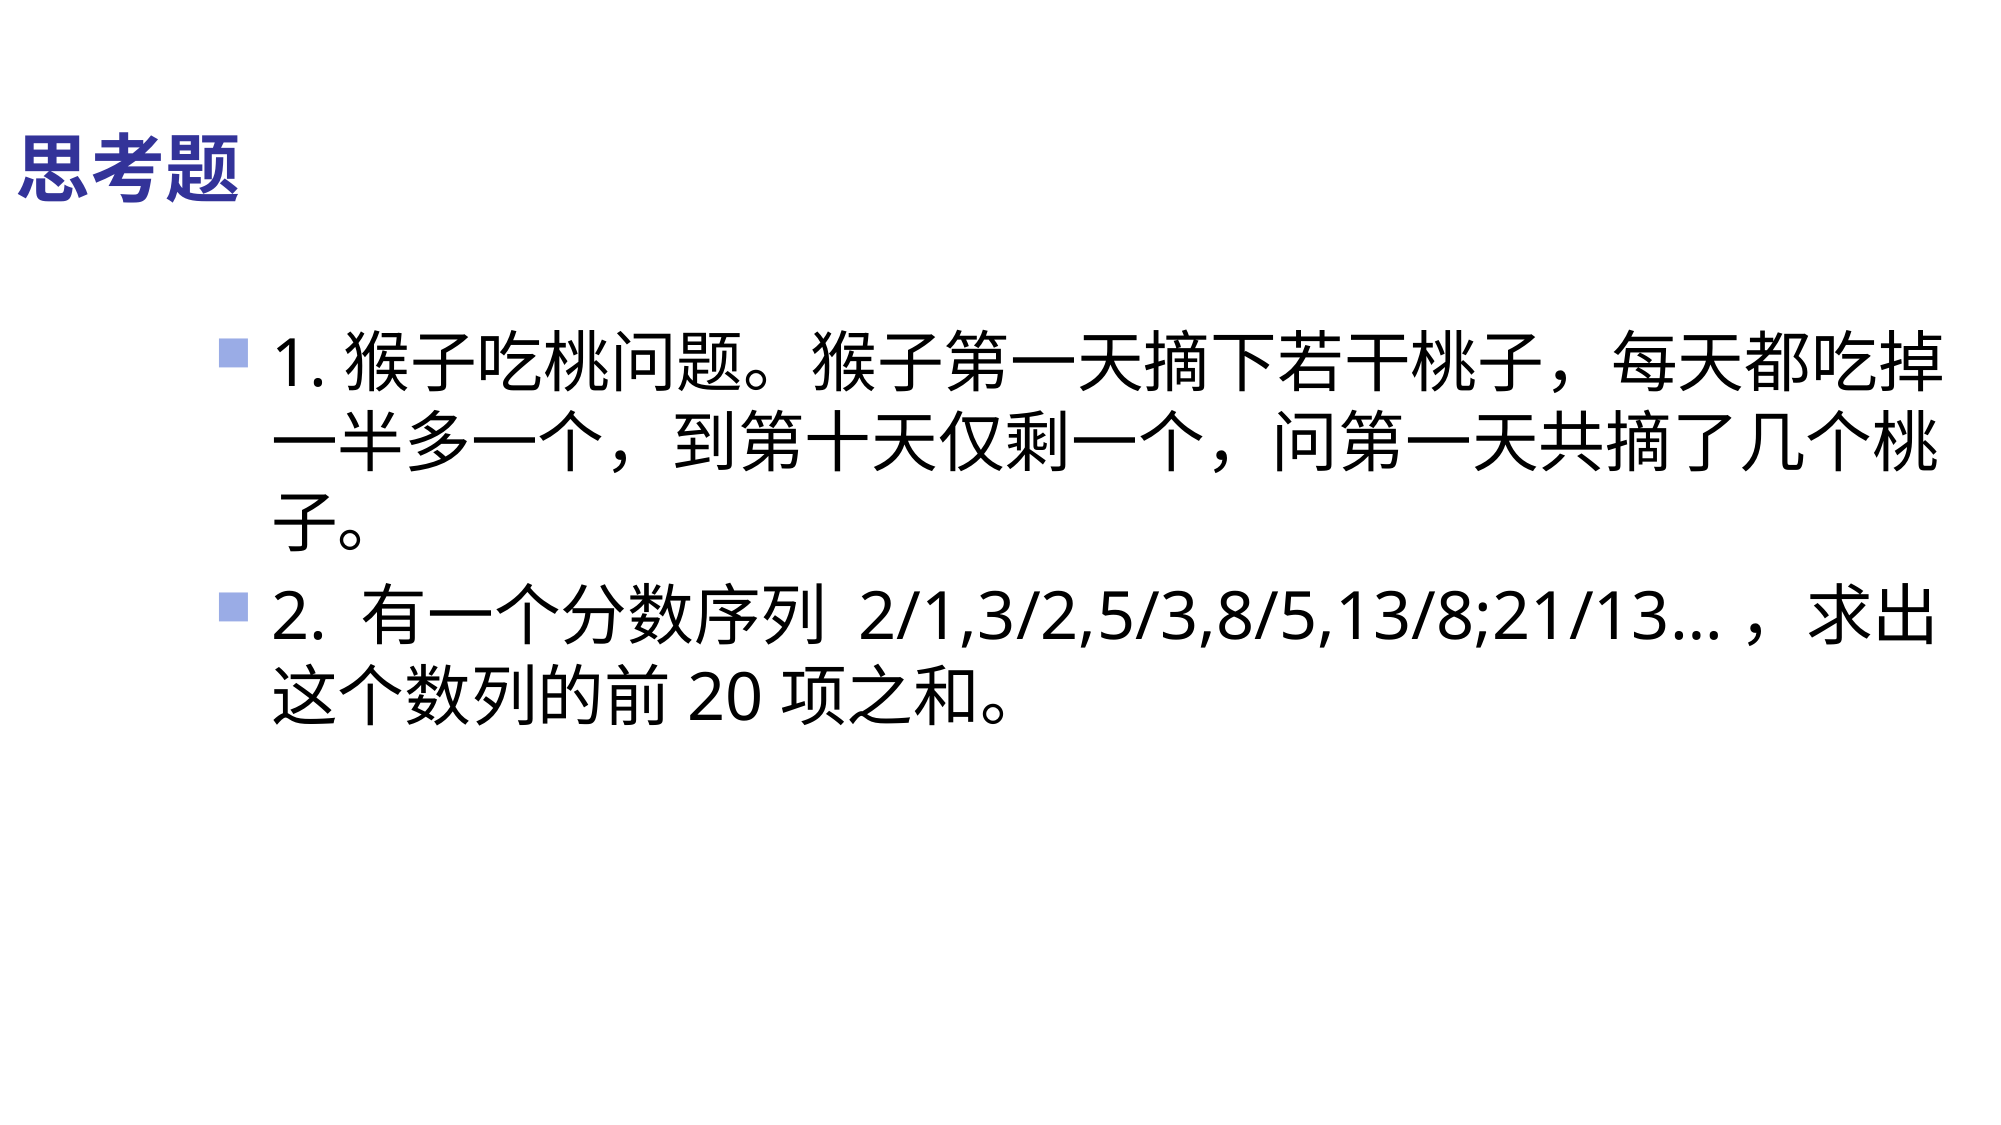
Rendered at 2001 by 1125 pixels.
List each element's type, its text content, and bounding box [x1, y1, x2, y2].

title 思考题 [0, 113, 1282, 219]
list 1.猴子吃桃问题。猴子第一天摘下若干桃子，每天都吃掉一半多一个，到第十天仅剩一个，问第一天共摘了几个桃子。 2. 有一个分数序列 2/1,3/2,5/3,8/5,13/8;21/13…，求出这个数列的前20项之和。 [199, 312, 1974, 1000]
